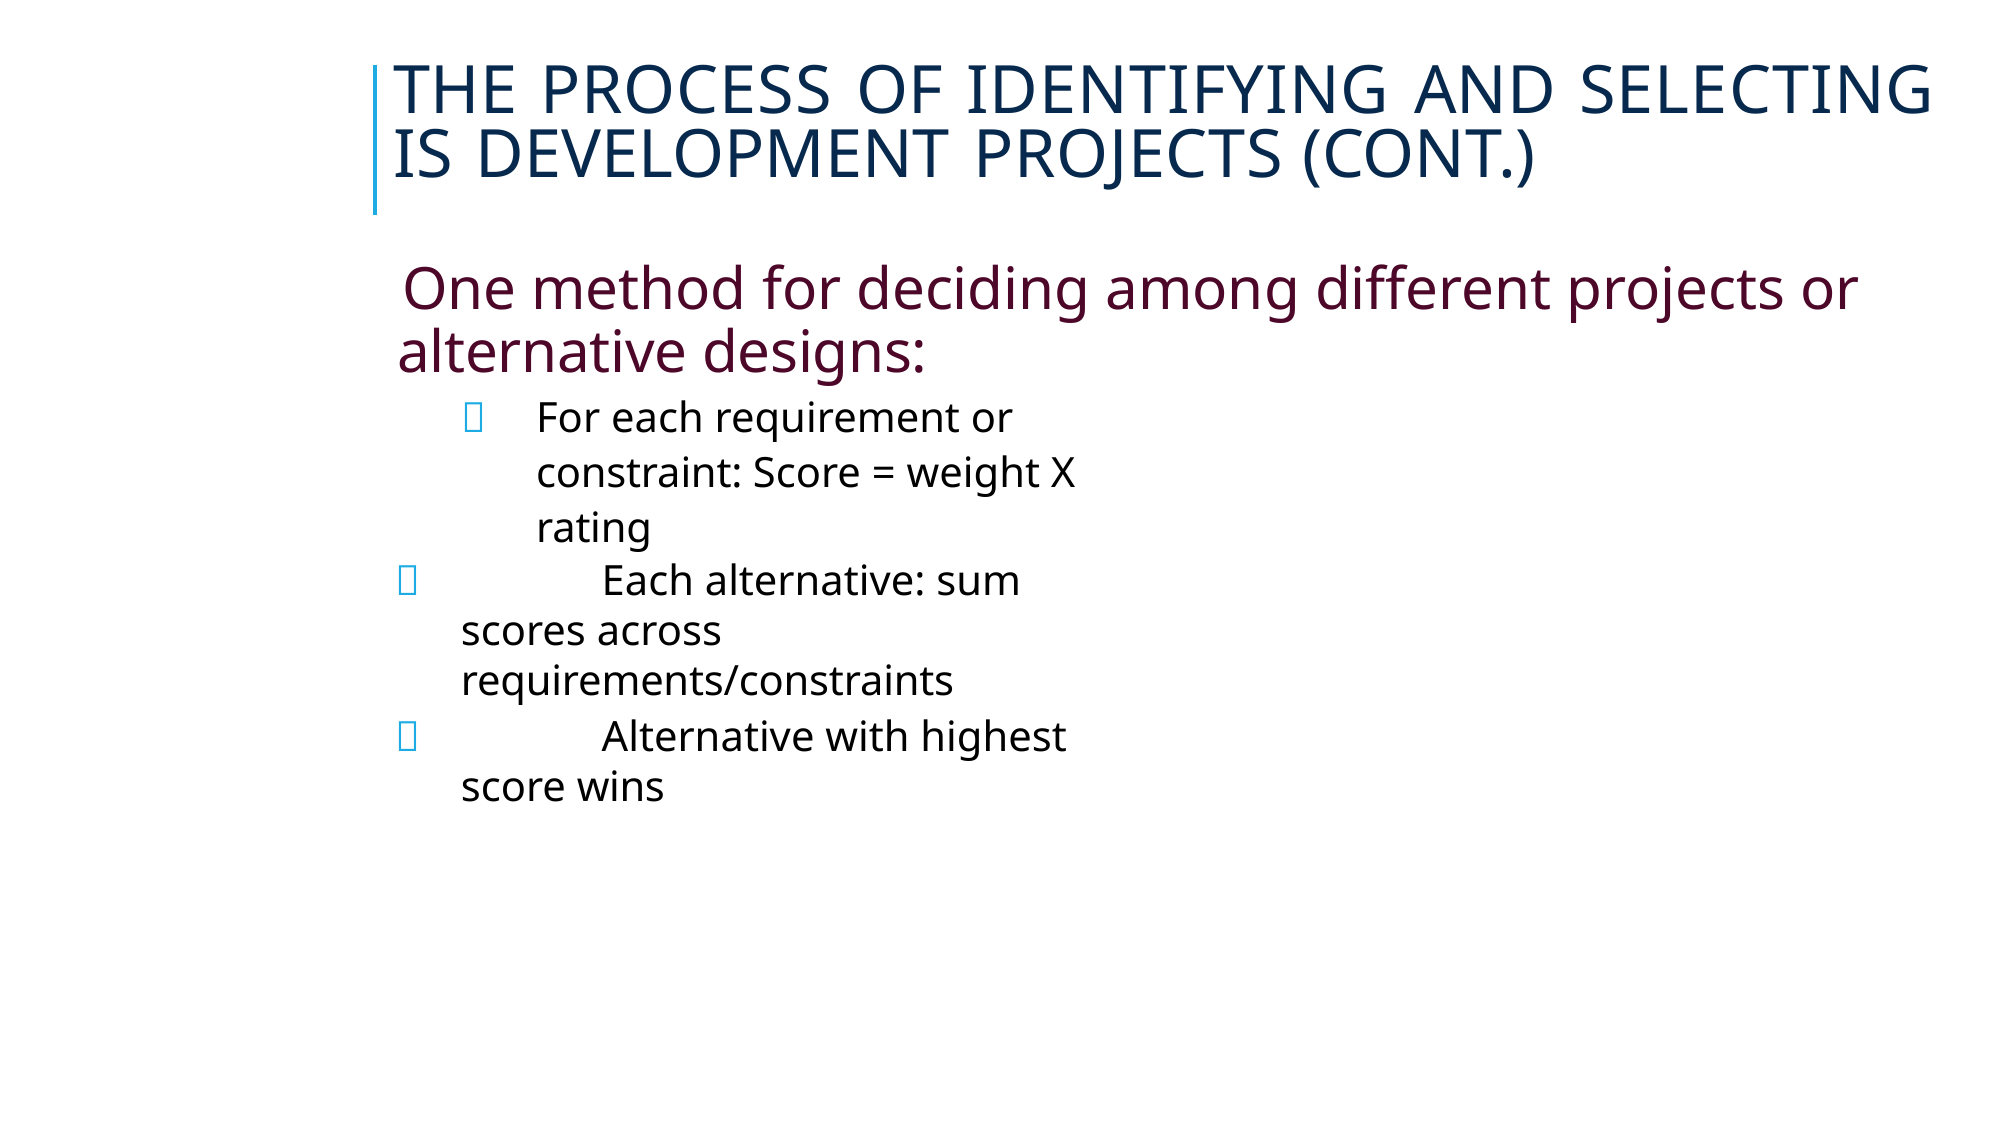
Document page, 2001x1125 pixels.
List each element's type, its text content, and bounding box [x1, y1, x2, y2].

text_box One method for deciding among different projects or alternative designs:  For each requirement or constraint: Score = weight X rating  Each alternative: sum scores across requirements/constraints  Alternative with highest score wins [395, 248, 1912, 810]
title THE PROCESS OF IDENTIFYING AND SELECTING IS DEVELOPMENT PROJECTS (CONT.) [391, 24, 1949, 252]
